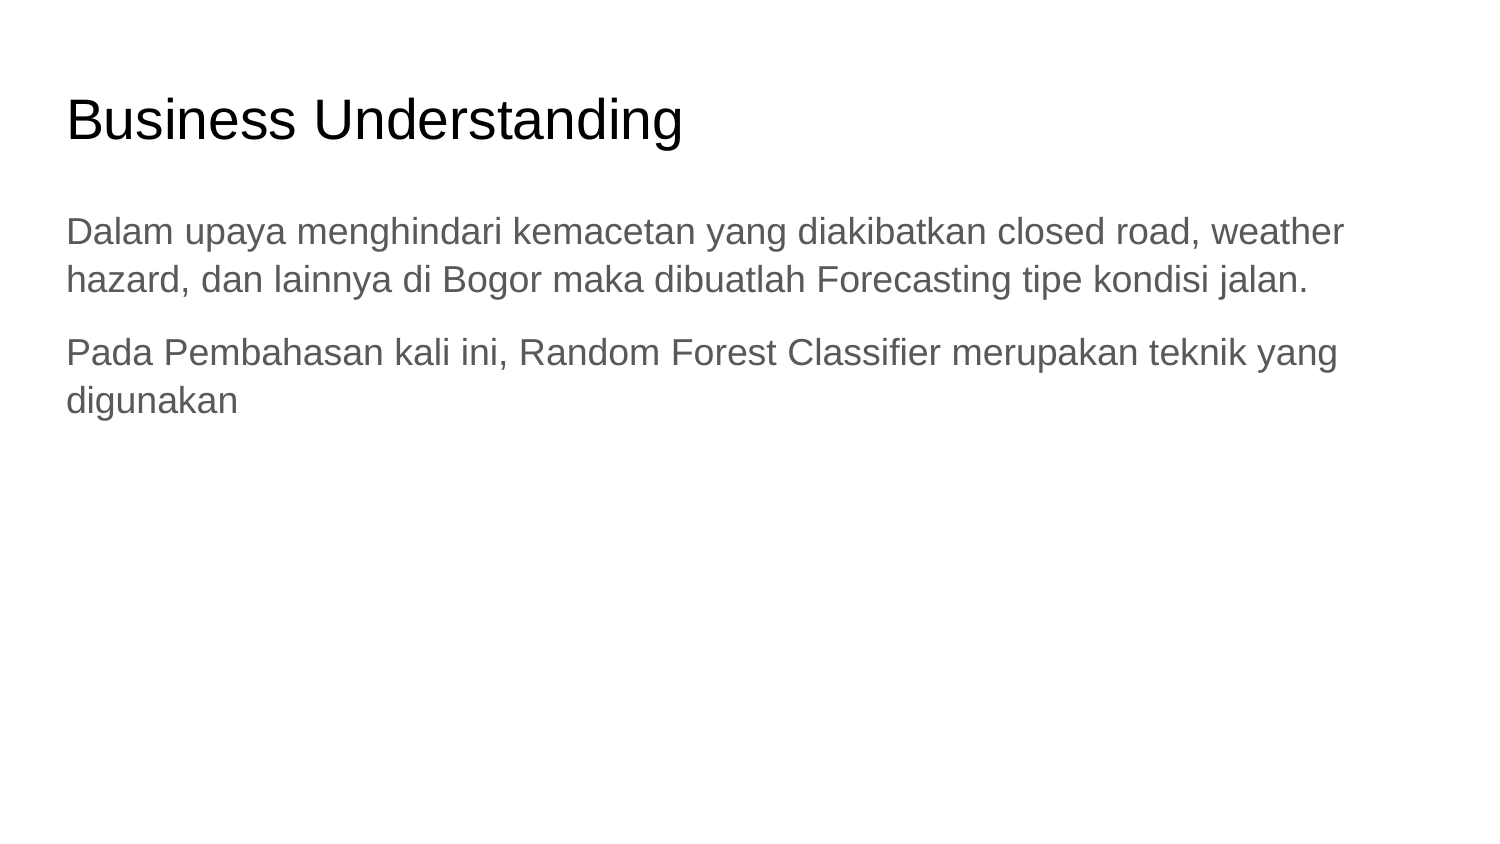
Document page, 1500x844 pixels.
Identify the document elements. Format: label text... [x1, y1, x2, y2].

list Dalam upaya menghindari kemacetan yang diakibatkan closed road, weather hazard, dan lainnya di Bogor maka dibuatlah Forecasting tipe kondisi jalan. Pada Pembahasan kali ini, Random Forest Classifier merupakan teknik yang digunakan [51, 189, 1449, 750]
title Business Understanding [51, 72, 1449, 167]
